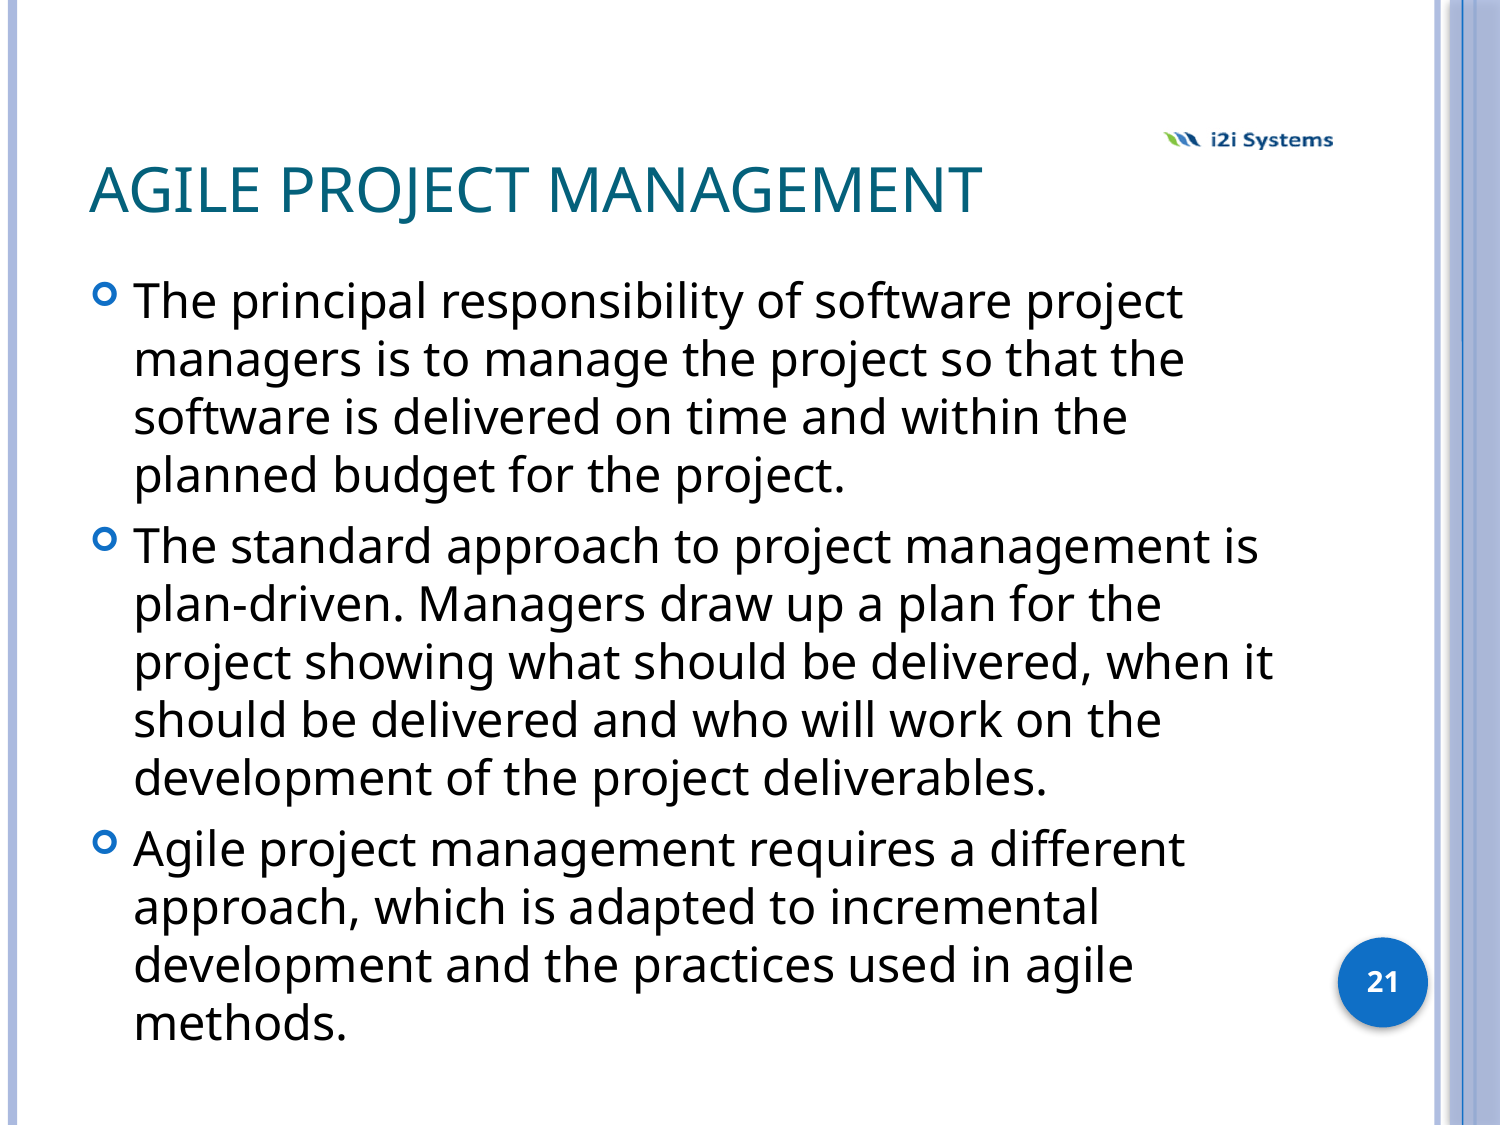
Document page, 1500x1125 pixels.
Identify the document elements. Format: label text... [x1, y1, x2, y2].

slide_number 21 [1333, 940, 1434, 1027]
list The principal responsibility of software project managers is to manage the project so that the software is delivered on time and within the planned budget for the project. The standard approach to project management is plan-driven. Managers draw up a plan for the project showing what should be delivered, when it should be delivered and who will work on the development of the project deliverables. Agile project management requires a different approach, which is adapted to incremental development and the practices used in agile methods. [75, 262, 1300, 1062]
picture [1147, 81, 1349, 200]
title AGILE PROJECT MANAGEMENT [75, 45, 1300, 233]
